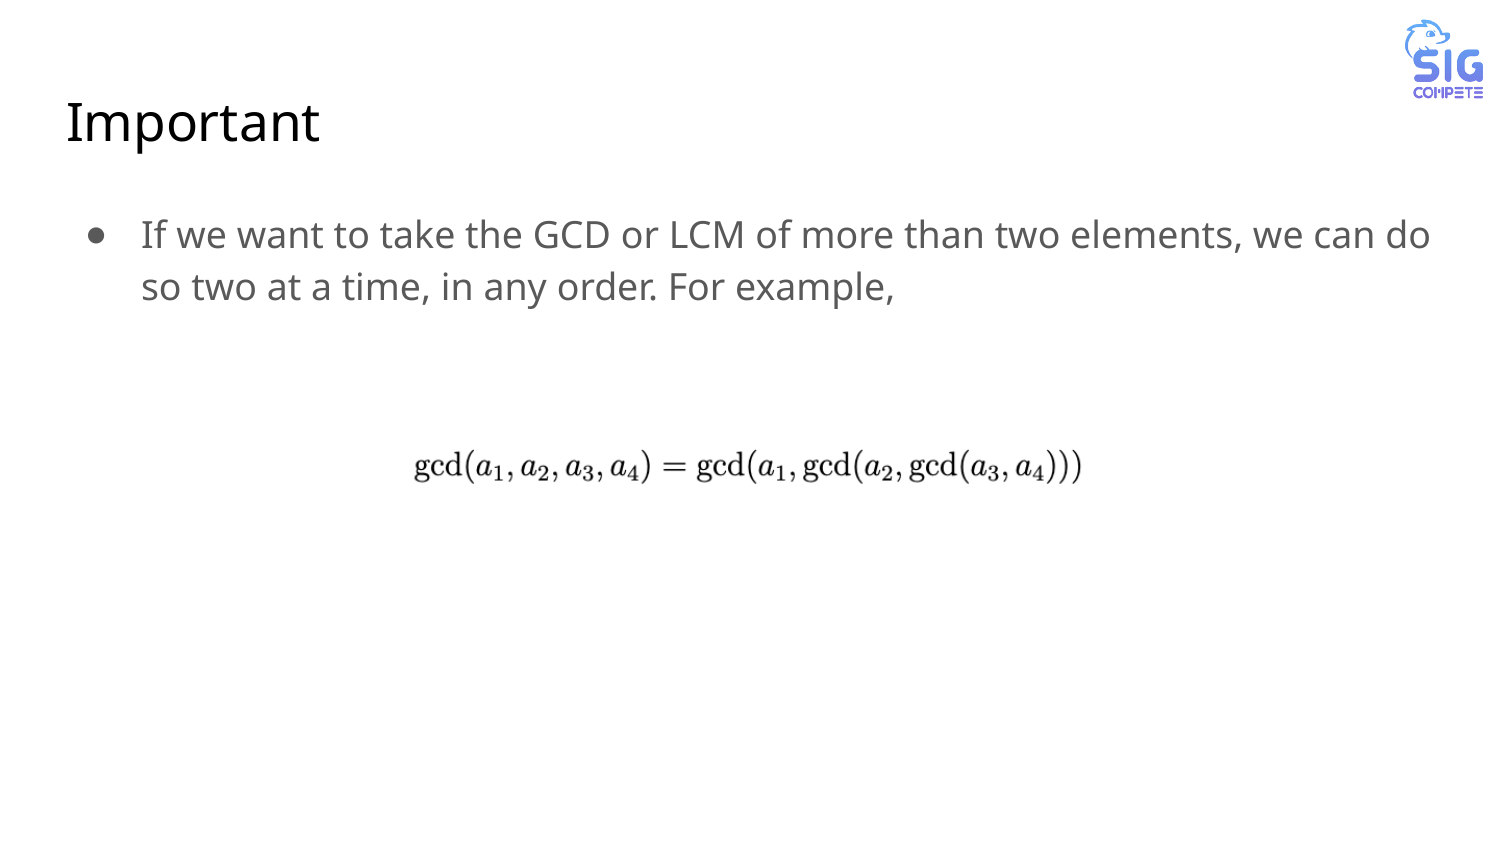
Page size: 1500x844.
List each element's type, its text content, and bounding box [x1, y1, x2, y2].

list If we want to take the GCD or LCM of more than two elements, we can do so two at a time, in any order. For example, [51, 189, 1449, 750]
title Important [51, 72, 1449, 167]
picture [400, 428, 1100, 511]
picture [1393, 12, 1489, 105]
